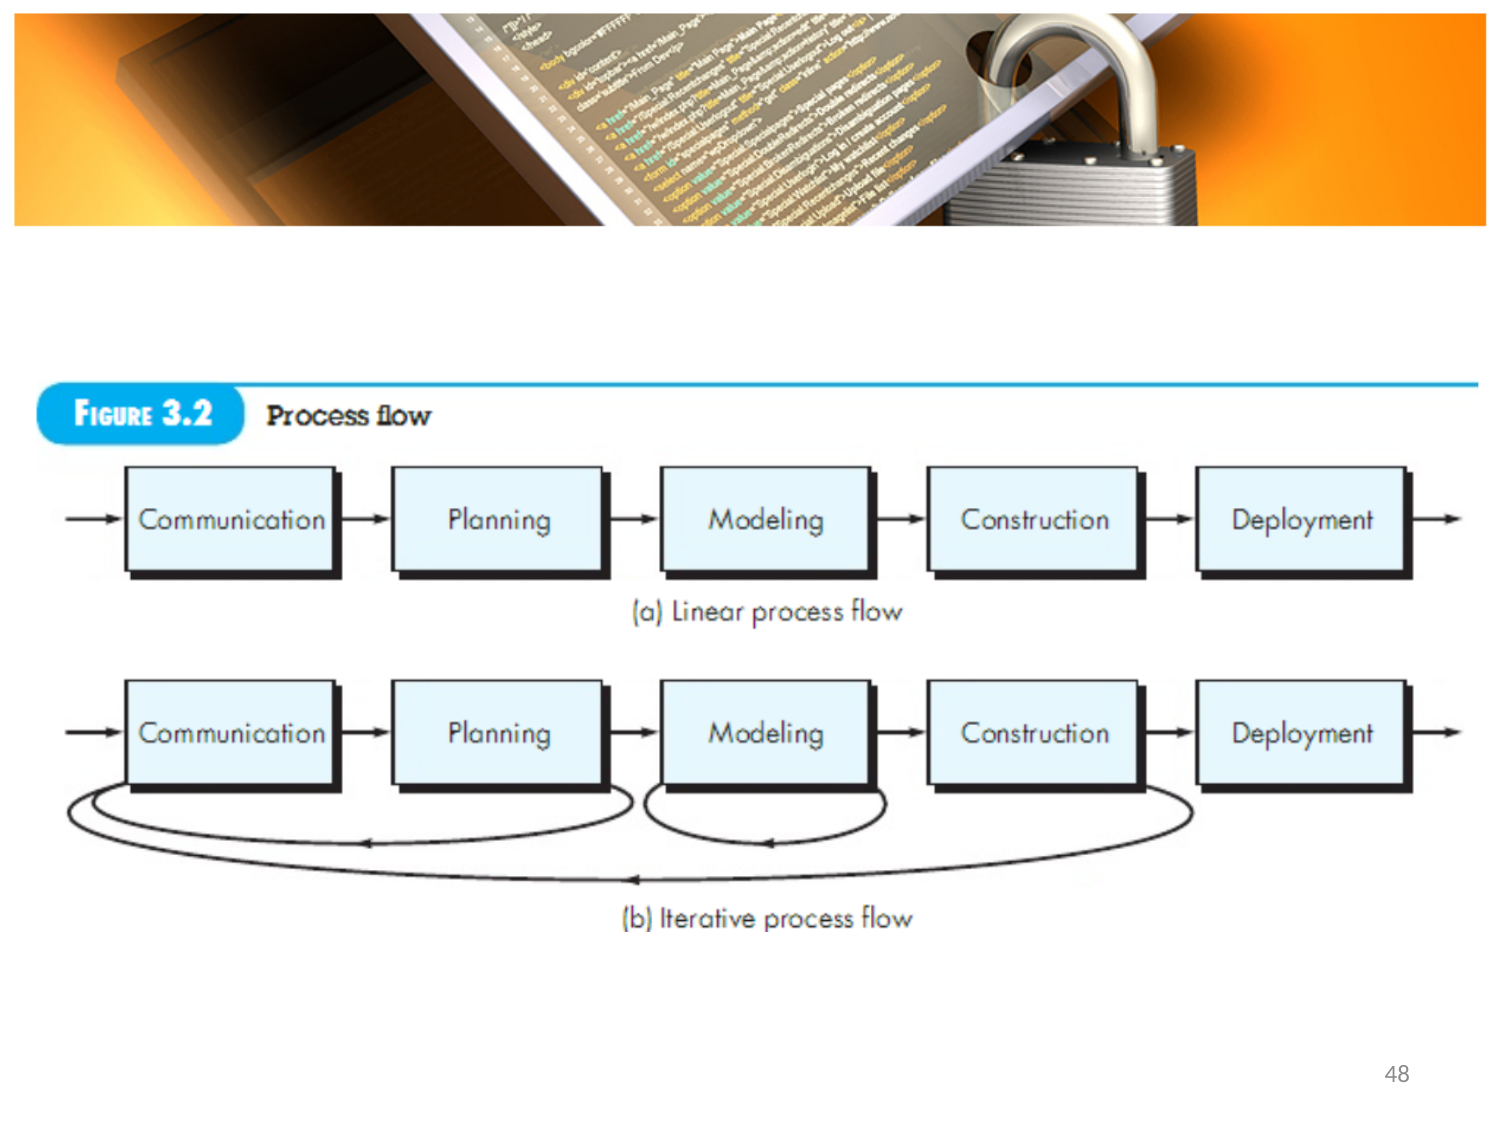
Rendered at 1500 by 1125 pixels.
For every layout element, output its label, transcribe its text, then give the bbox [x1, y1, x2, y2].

picture [0, 0, 1500, 1125]
slide_number 48 [1074, 1042, 1425, 1103]
